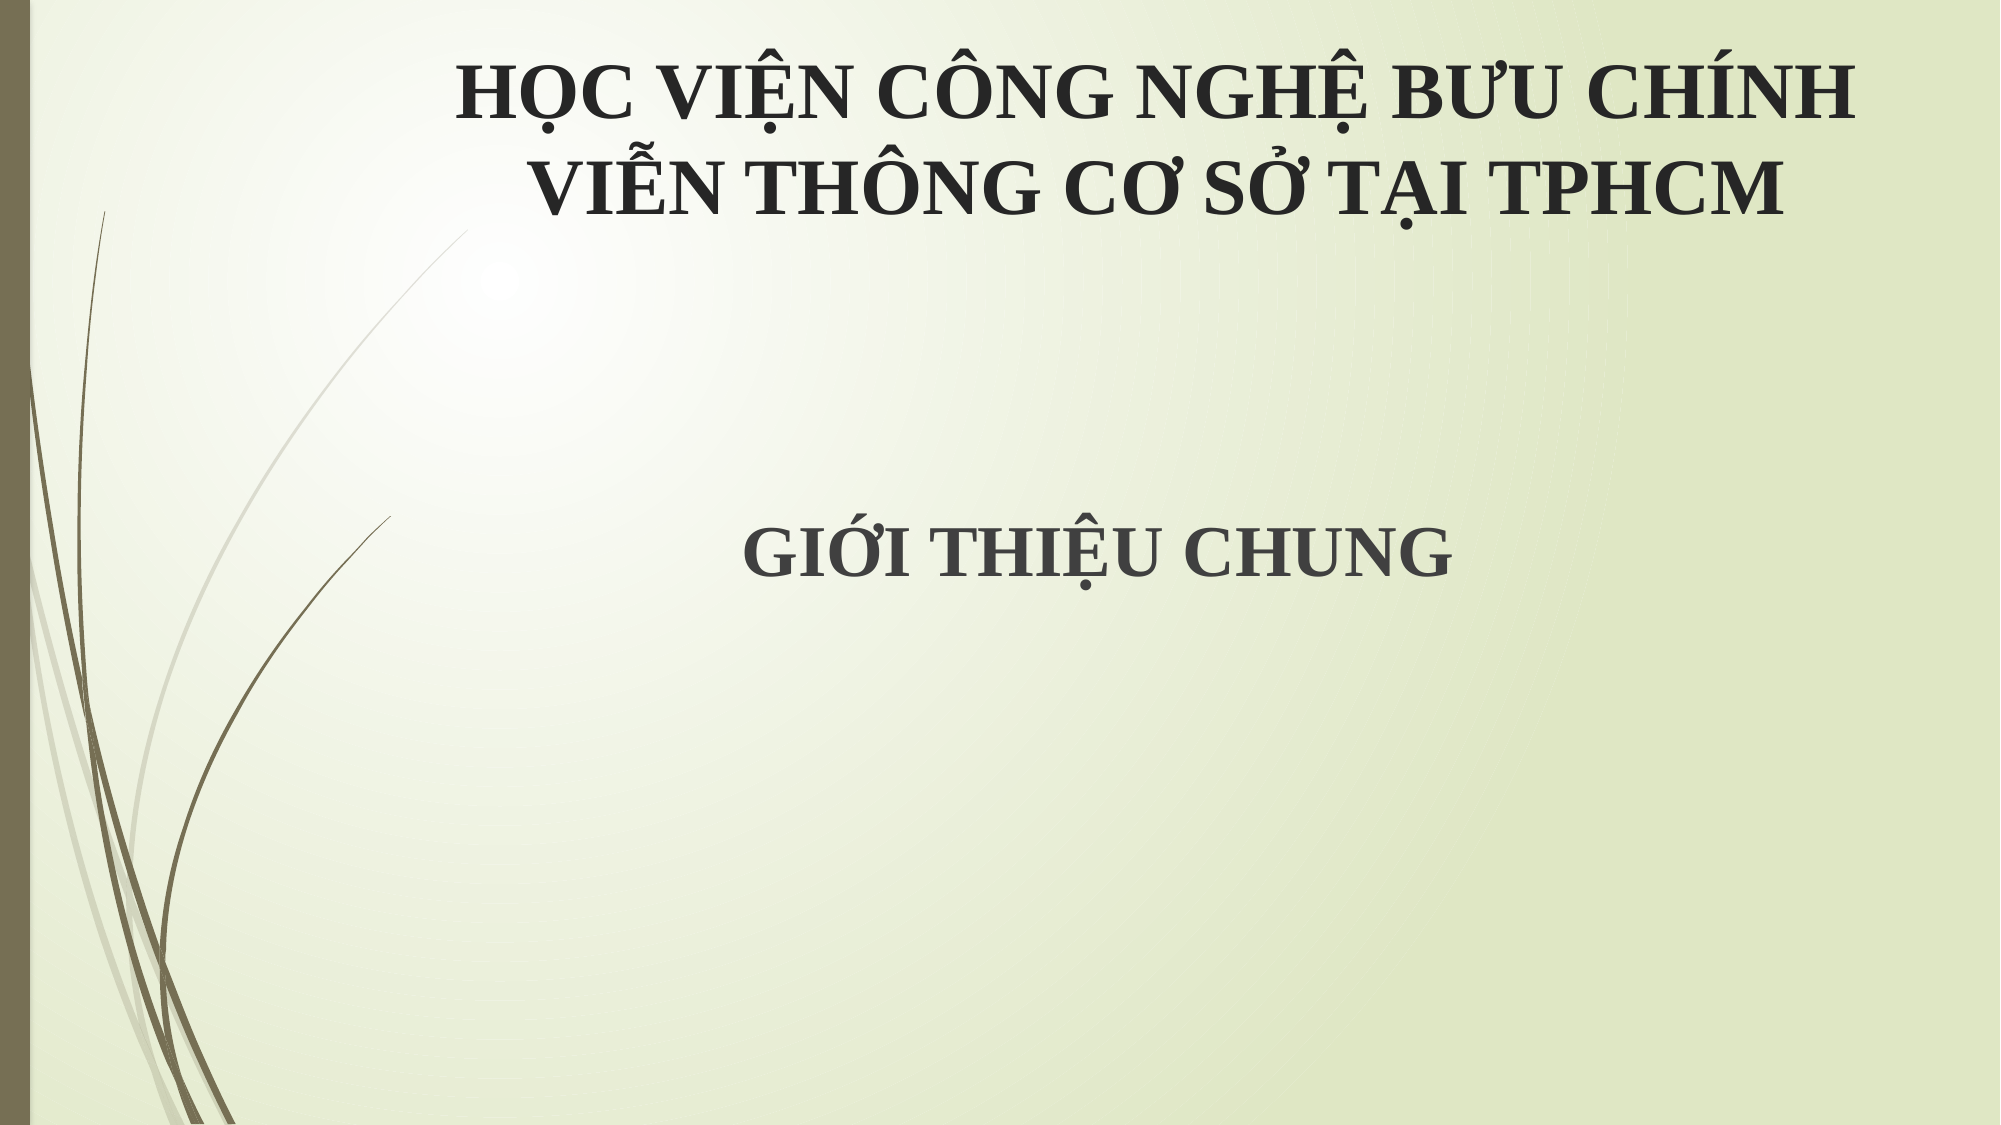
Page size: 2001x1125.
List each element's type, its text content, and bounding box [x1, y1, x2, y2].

title HỌC VIỆN CÔNG NGHỆ BƯU CHÍNH VIỄN THÔNG CƠ SỞ TẠI TPHCM [425, 31, 1888, 242]
list GIỚI THIỆU CHUNG [726, 496, 1586, 776]
